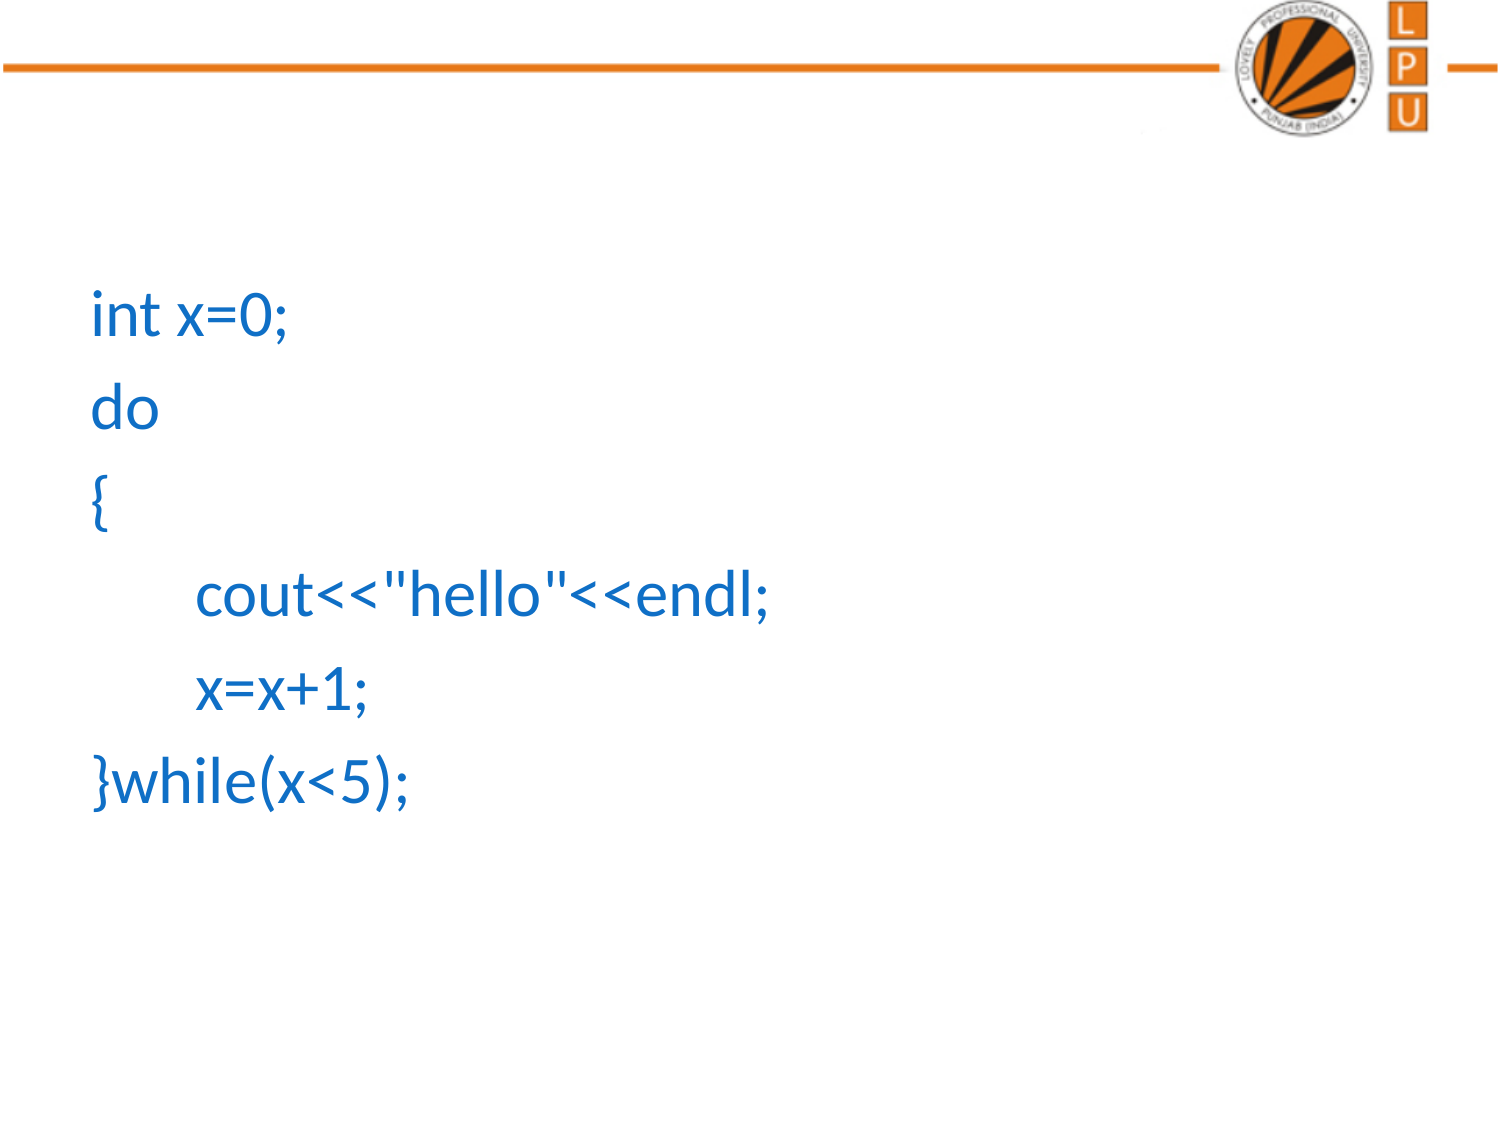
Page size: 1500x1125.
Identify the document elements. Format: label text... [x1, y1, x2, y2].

list int x=0; do { cout<<"hello"<<endl; x=x+1; }while(x<5); [75, 262, 1425, 1005]
picture [3, 0, 1500, 155]
